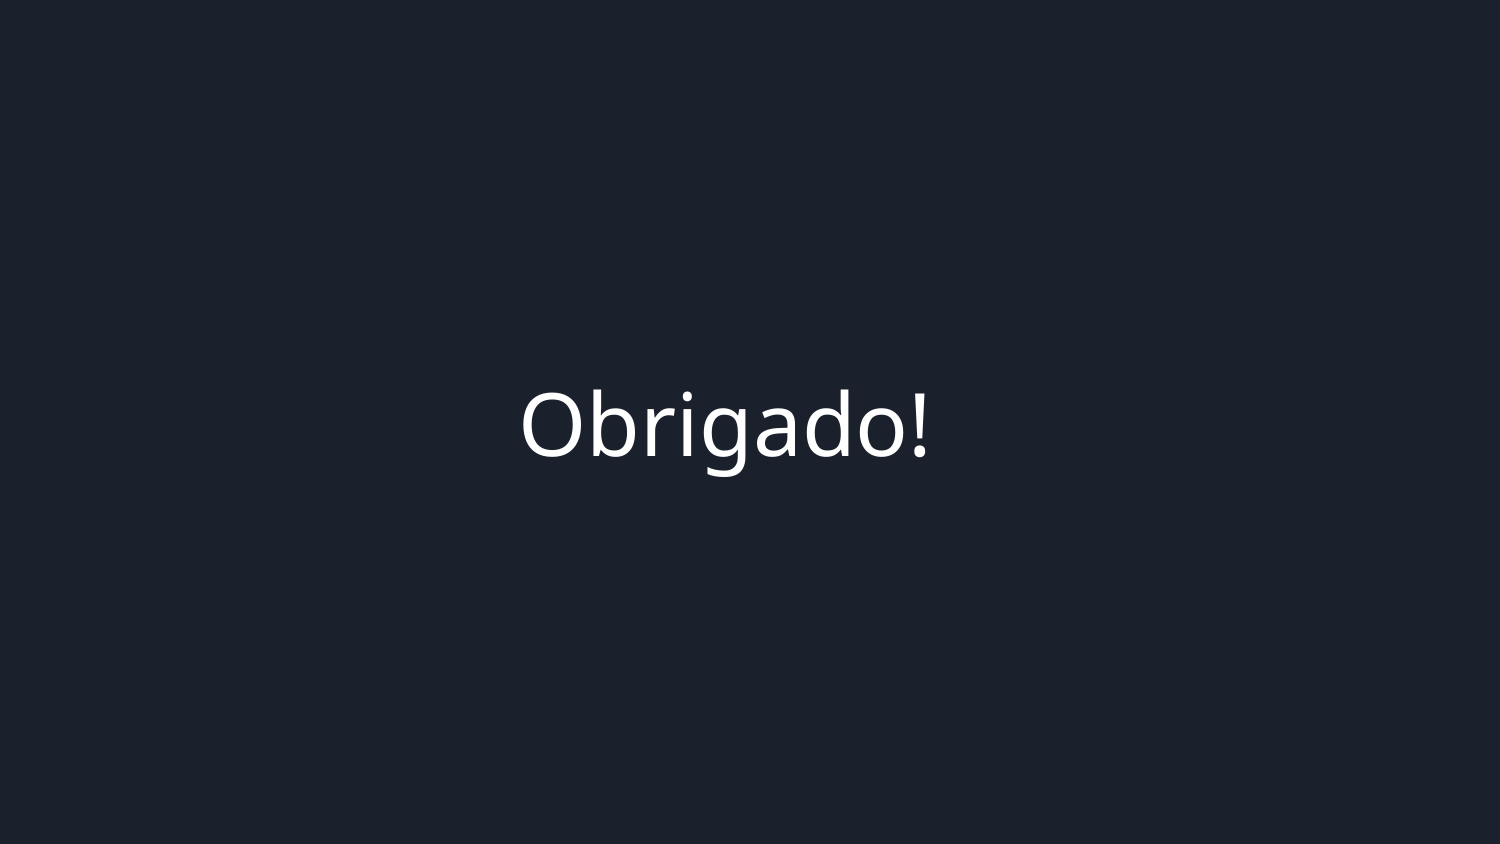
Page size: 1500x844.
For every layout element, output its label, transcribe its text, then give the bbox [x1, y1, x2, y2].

text_box Obrigado! [503, 353, 997, 489]
